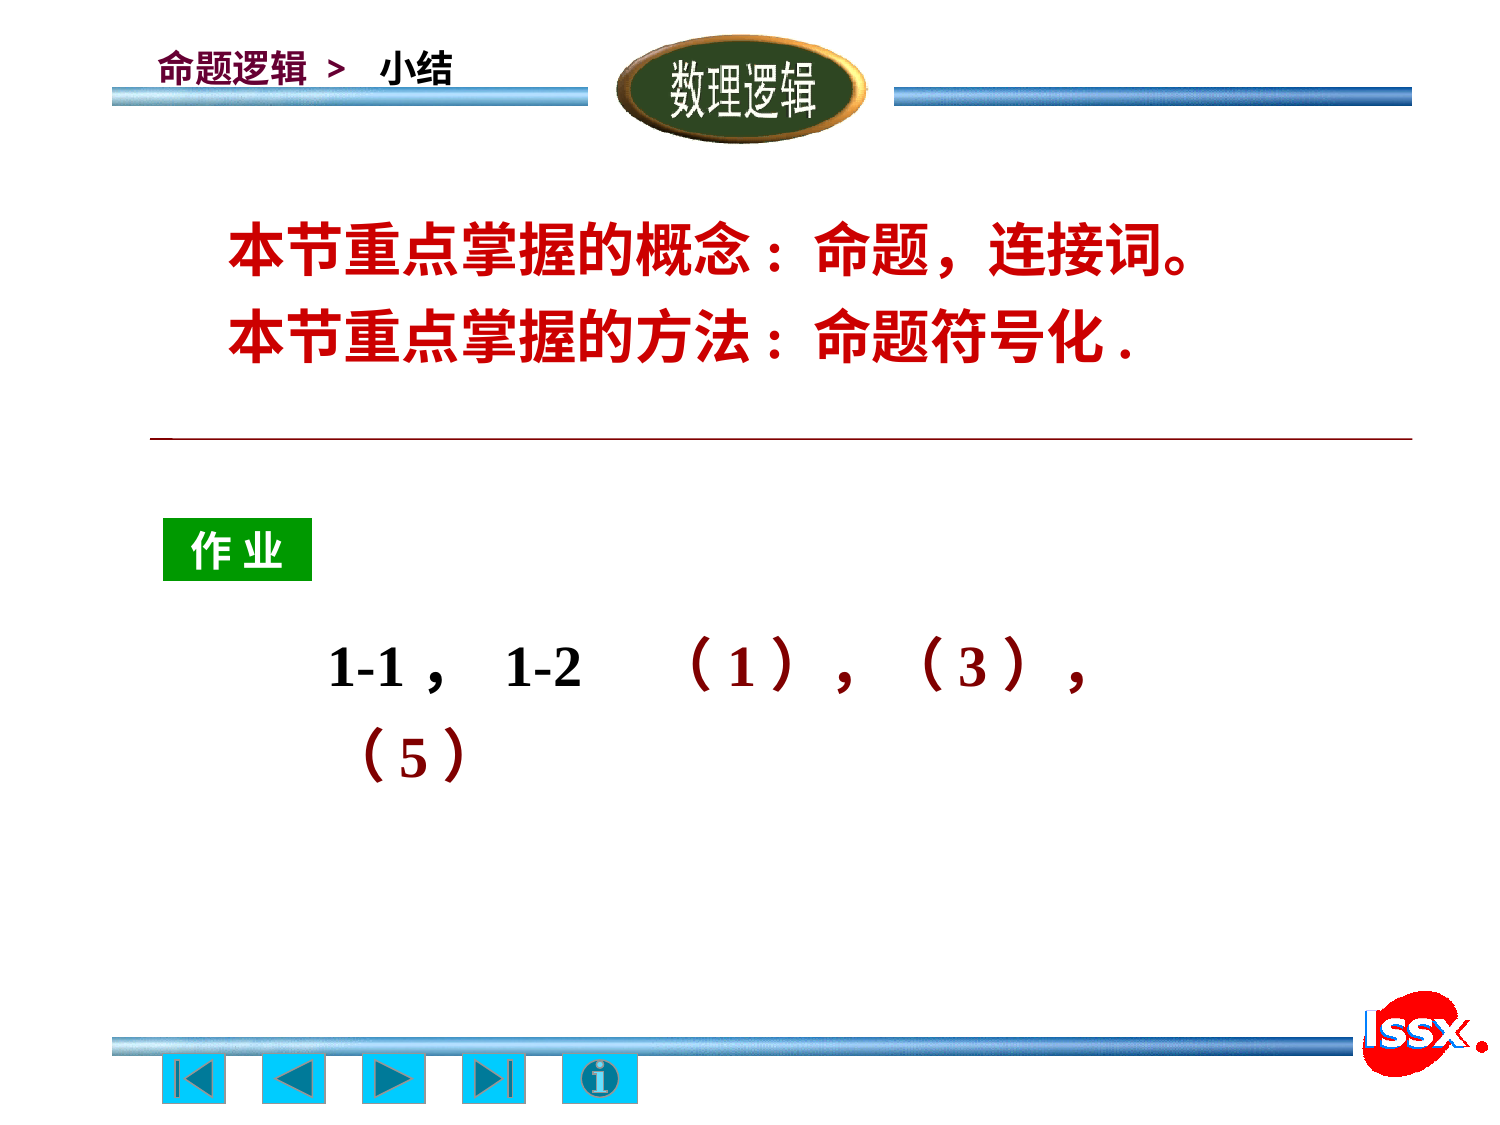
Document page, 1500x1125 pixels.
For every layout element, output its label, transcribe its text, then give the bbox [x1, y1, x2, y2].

text_box [162, 1065, 225, 1104]
picture [895, 87, 1412, 106]
text_box 命题逻辑 > 小结 [74, 37, 538, 98]
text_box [587, 0, 895, 178]
text_box [262, 1065, 325, 1104]
picture [112, 87, 587, 106]
text_box 作 业 [162, 517, 313, 582]
text_box [362, 1065, 425, 1104]
text_box [562, 1065, 638, 1104]
text_box 本节重点掌握的概念: 命题，连接词。 本节重点掌握的方法: 命题符号化. [212, 187, 1306, 378]
text_box 1-1， 1-2 （1），（3），（5） [312, 599, 1247, 905]
text_box [462, 1065, 525, 1104]
picture [112, 987, 1500, 1084]
